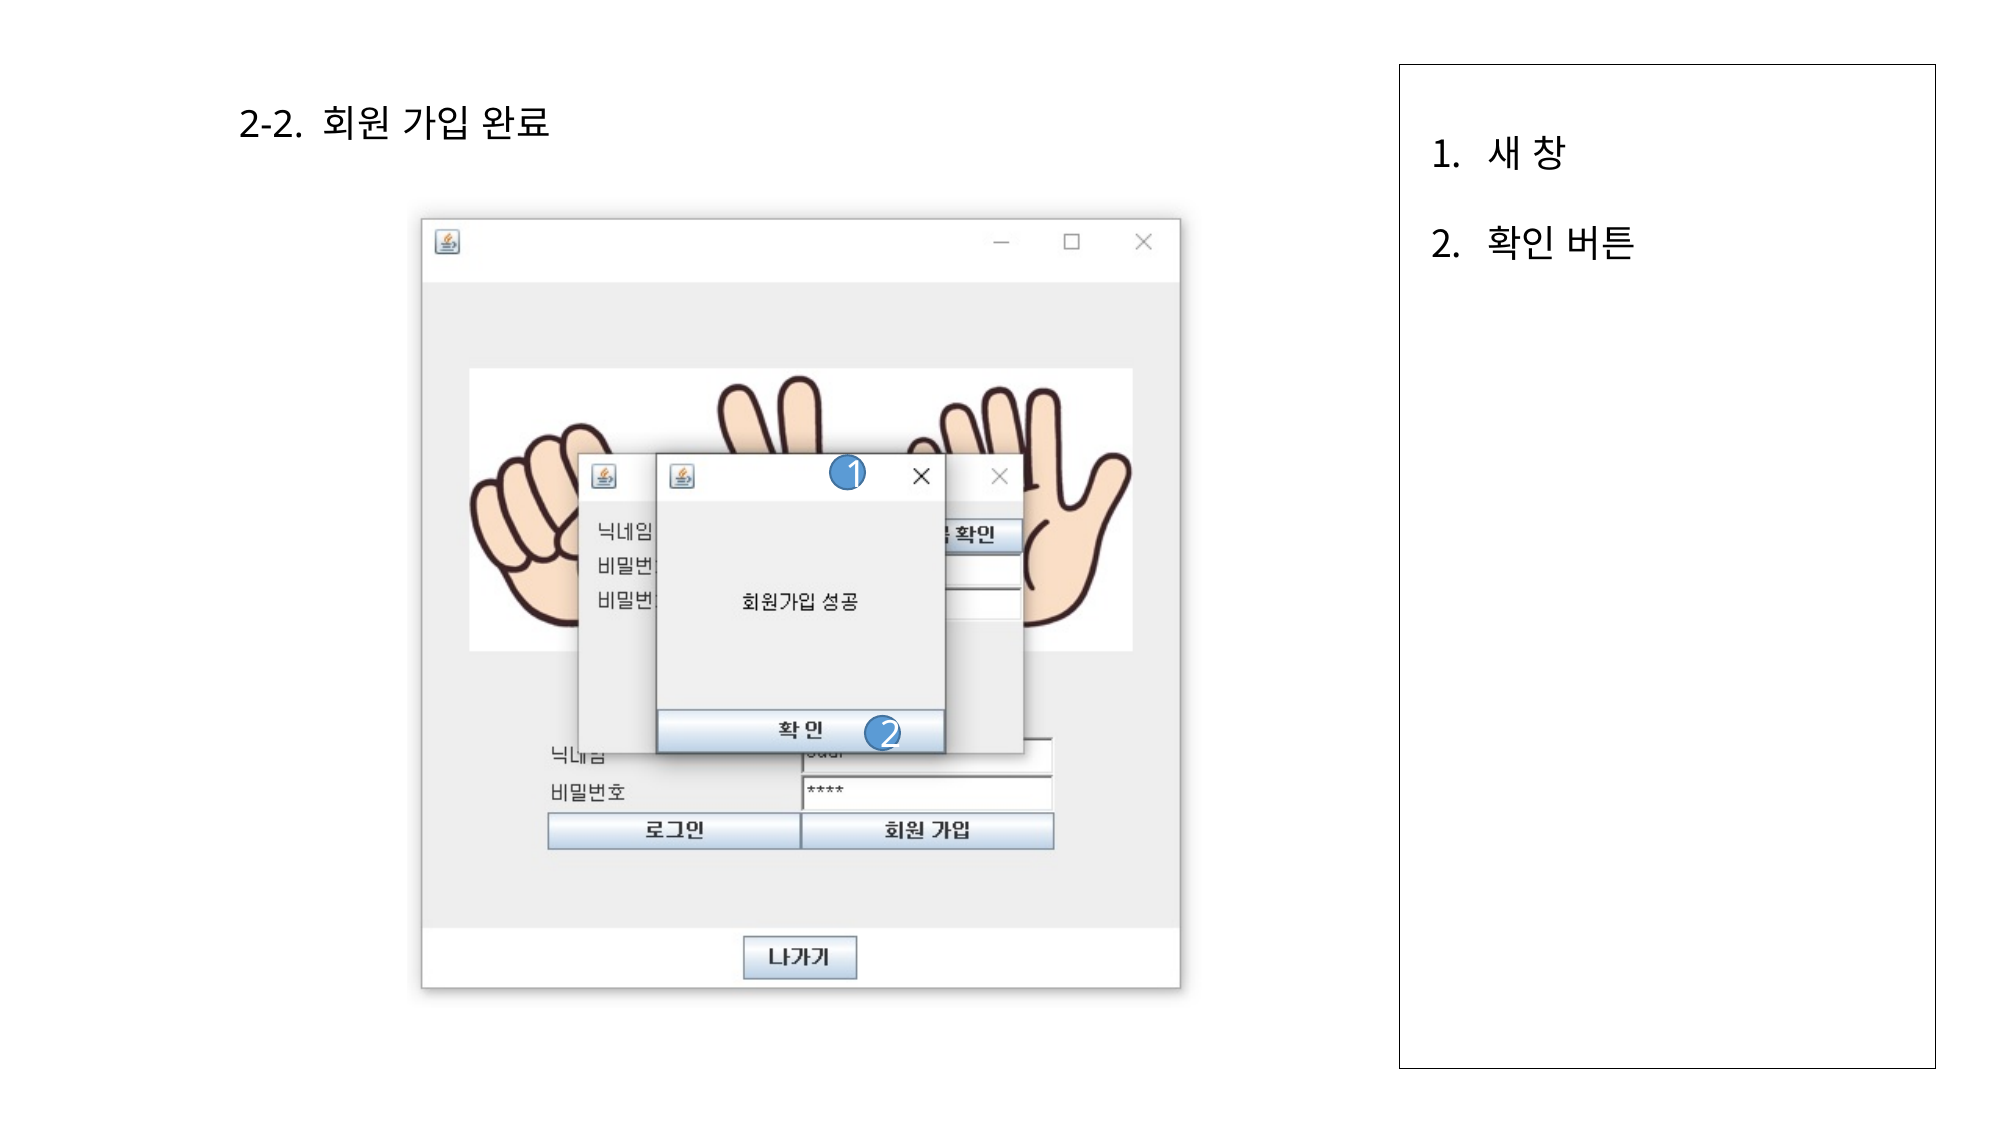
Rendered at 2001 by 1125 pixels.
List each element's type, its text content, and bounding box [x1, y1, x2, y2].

text_box 새 창 확인 버튼 [1416, 122, 1911, 363]
picture [407, 195, 1205, 1008]
text_box [1399, 64, 1936, 1069]
text_box 2-2. 회원 가입 완료 [224, 92, 566, 152]
